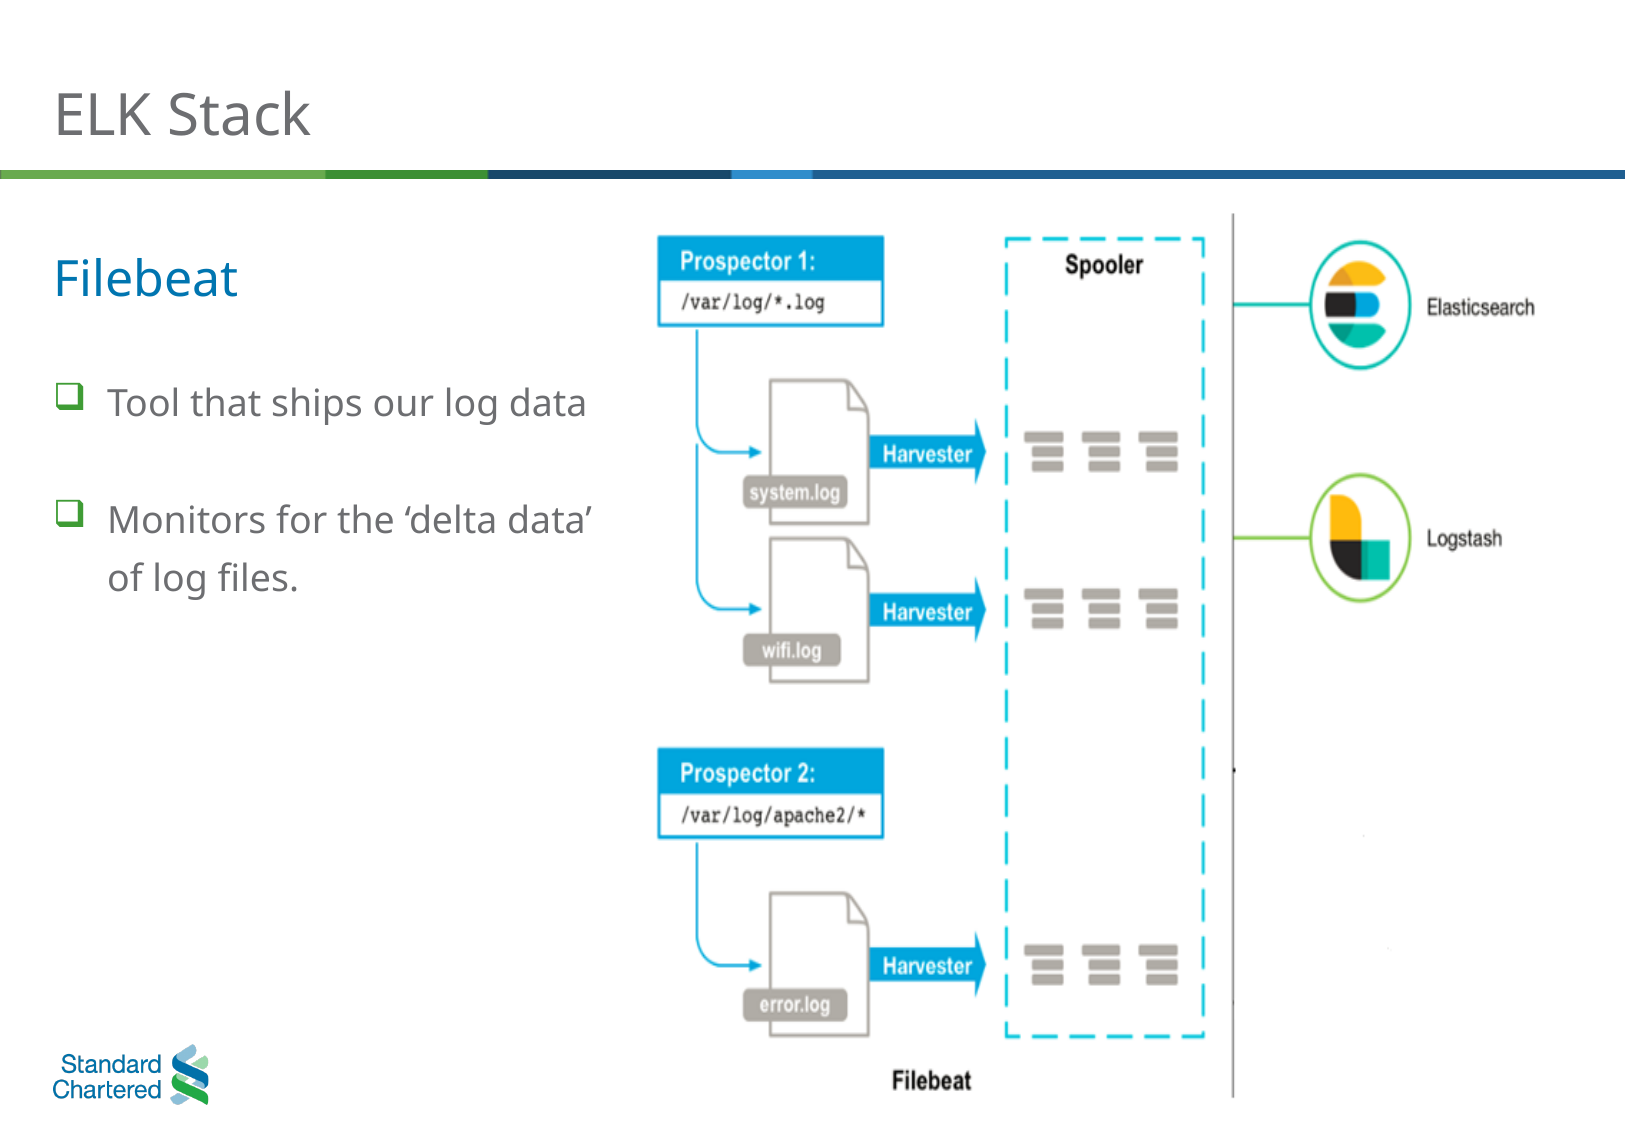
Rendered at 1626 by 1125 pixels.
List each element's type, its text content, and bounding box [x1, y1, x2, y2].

picture [0, 170, 1625, 179]
picture [649, 212, 1588, 1100]
title ELK Stack [53, 32, 1573, 148]
list Filebeat Tool that ships our log data Monitors for the ‘delta data’ of log files. [53, 217, 649, 1013]
